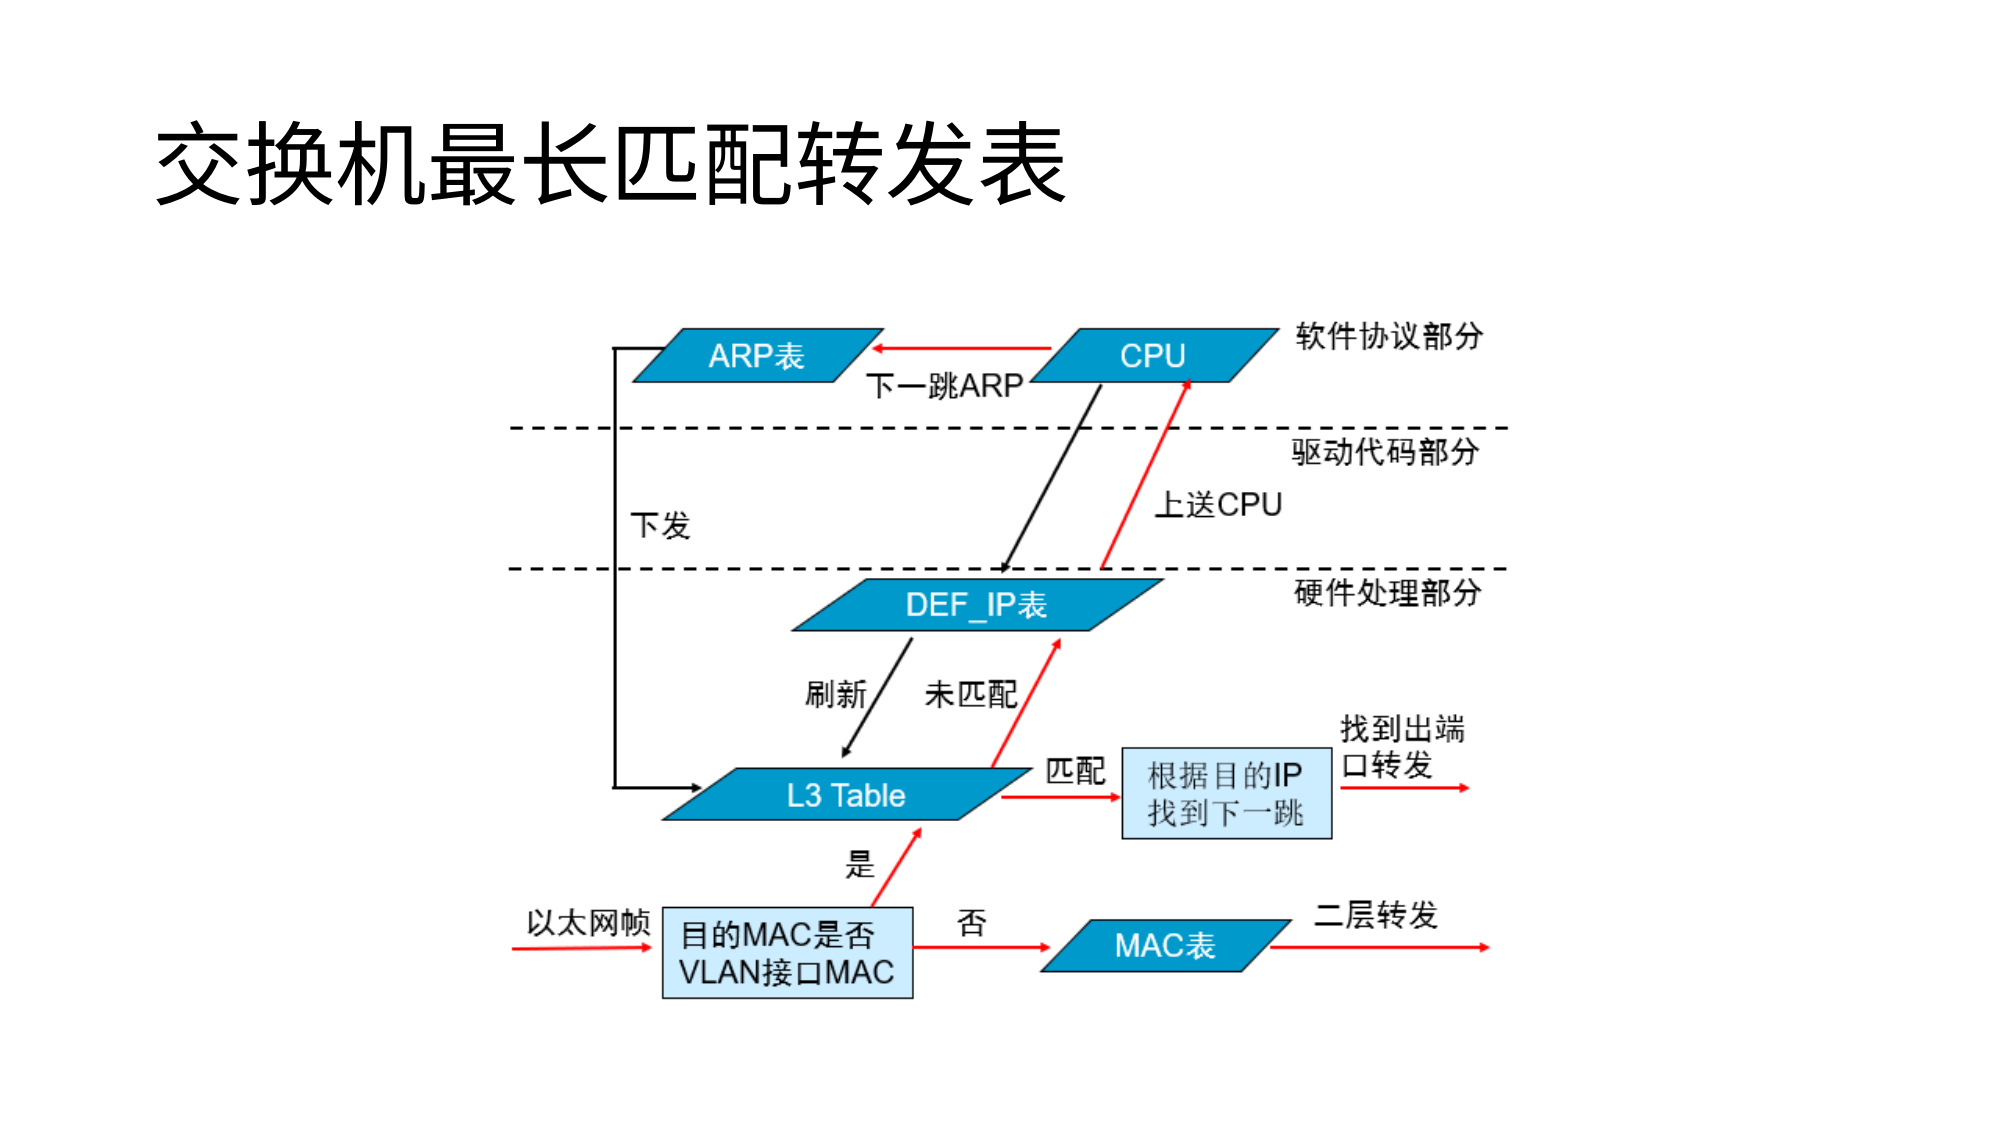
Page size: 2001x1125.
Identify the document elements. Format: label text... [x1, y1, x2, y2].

title 交换机最长匹配转发表 [137, 59, 1863, 278]
picture [420, 283, 1580, 1029]
